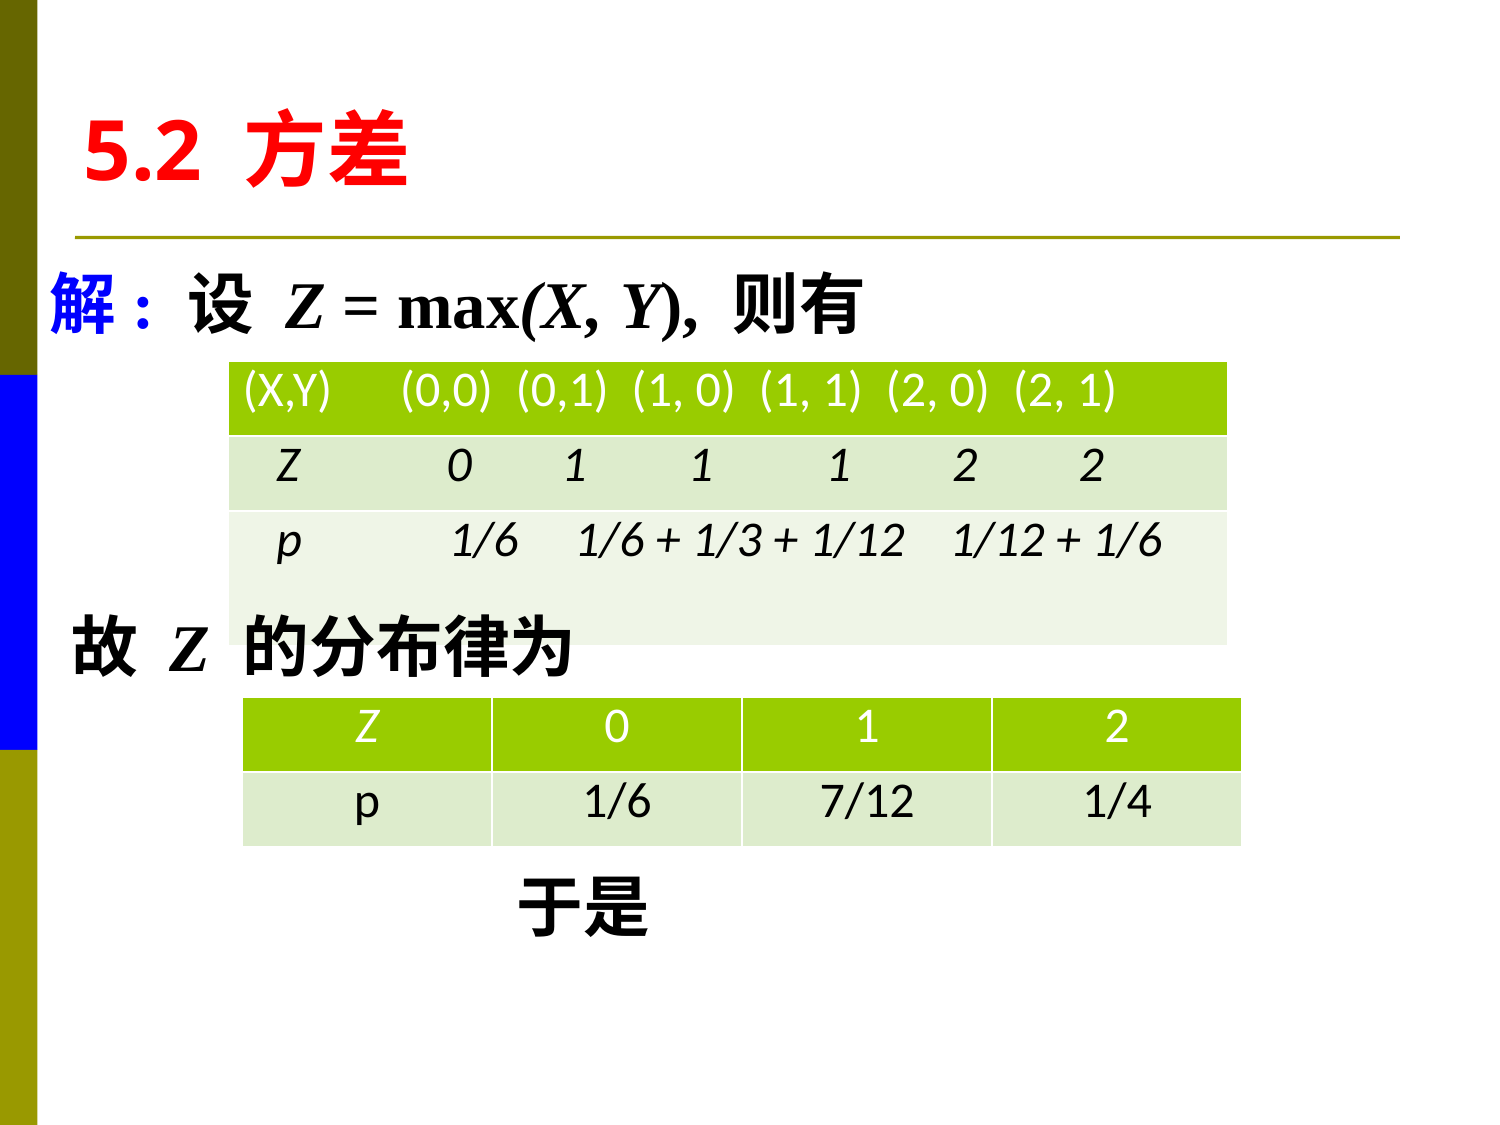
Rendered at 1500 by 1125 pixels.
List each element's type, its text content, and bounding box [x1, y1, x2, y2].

table_cell p 1/6 1/6 + 1/3 + 1/12 1/12 + 1/6 [229, 512, 1227, 645]
table_cell 1/4 [993, 773, 1241, 846]
text_box 5.2 方差 [68, 90, 445, 205]
text_box 解: 设 Z = max(X, Y), 则有 [34, 254, 881, 350]
table_cell 1/6 [493, 773, 741, 846]
table_cell 7/12 [743, 773, 991, 846]
table_header 2 [993, 698, 1241, 771]
table_header (X,Y) (0,0) (0,1) (1, 0) (1, 1) (2, 0) (2, 1) [229, 362, 1227, 435]
table_header 1 [743, 698, 991, 771]
table_header Z [243, 698, 491, 771]
text_box 故 Z 的分布律为 [56, 597, 607, 692]
table_cell Z 0 1 1 1 2 2 [229, 437, 1227, 510]
table_cell p [243, 773, 491, 846]
table_header 0 [493, 698, 741, 771]
